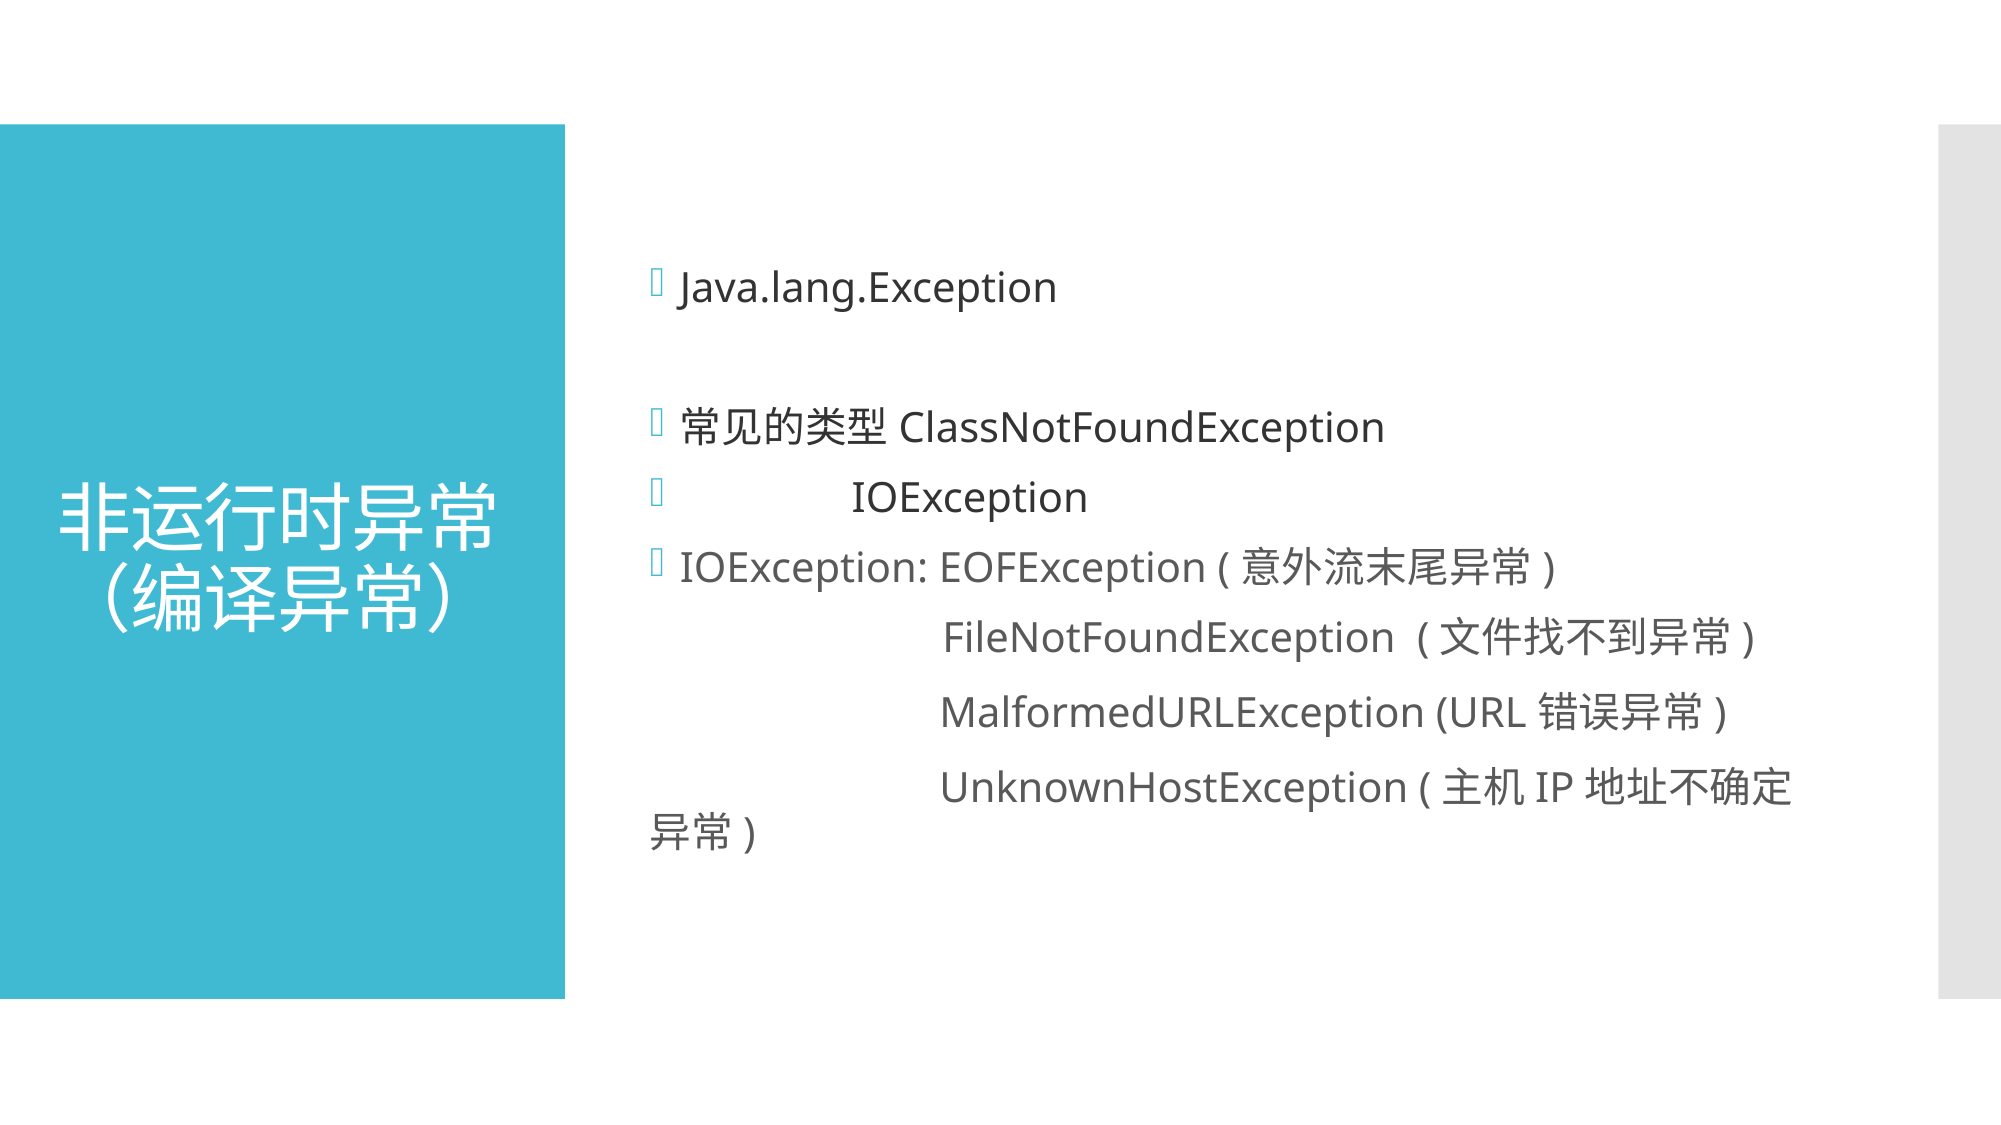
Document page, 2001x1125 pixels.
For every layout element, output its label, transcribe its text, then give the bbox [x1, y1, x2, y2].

list Java.lang.Exception 常见的类型ClassNotFoundException IOException IOException: EOFException (意外流末尾异常) FileNotFoundException (文件找不到异常) MalformedURLException (URL错误异常) UnknownHostException (主机IP地址不确定异常) [634, 141, 1835, 982]
title 非运行时异常 （编译异常） [41, 184, 525, 940]
